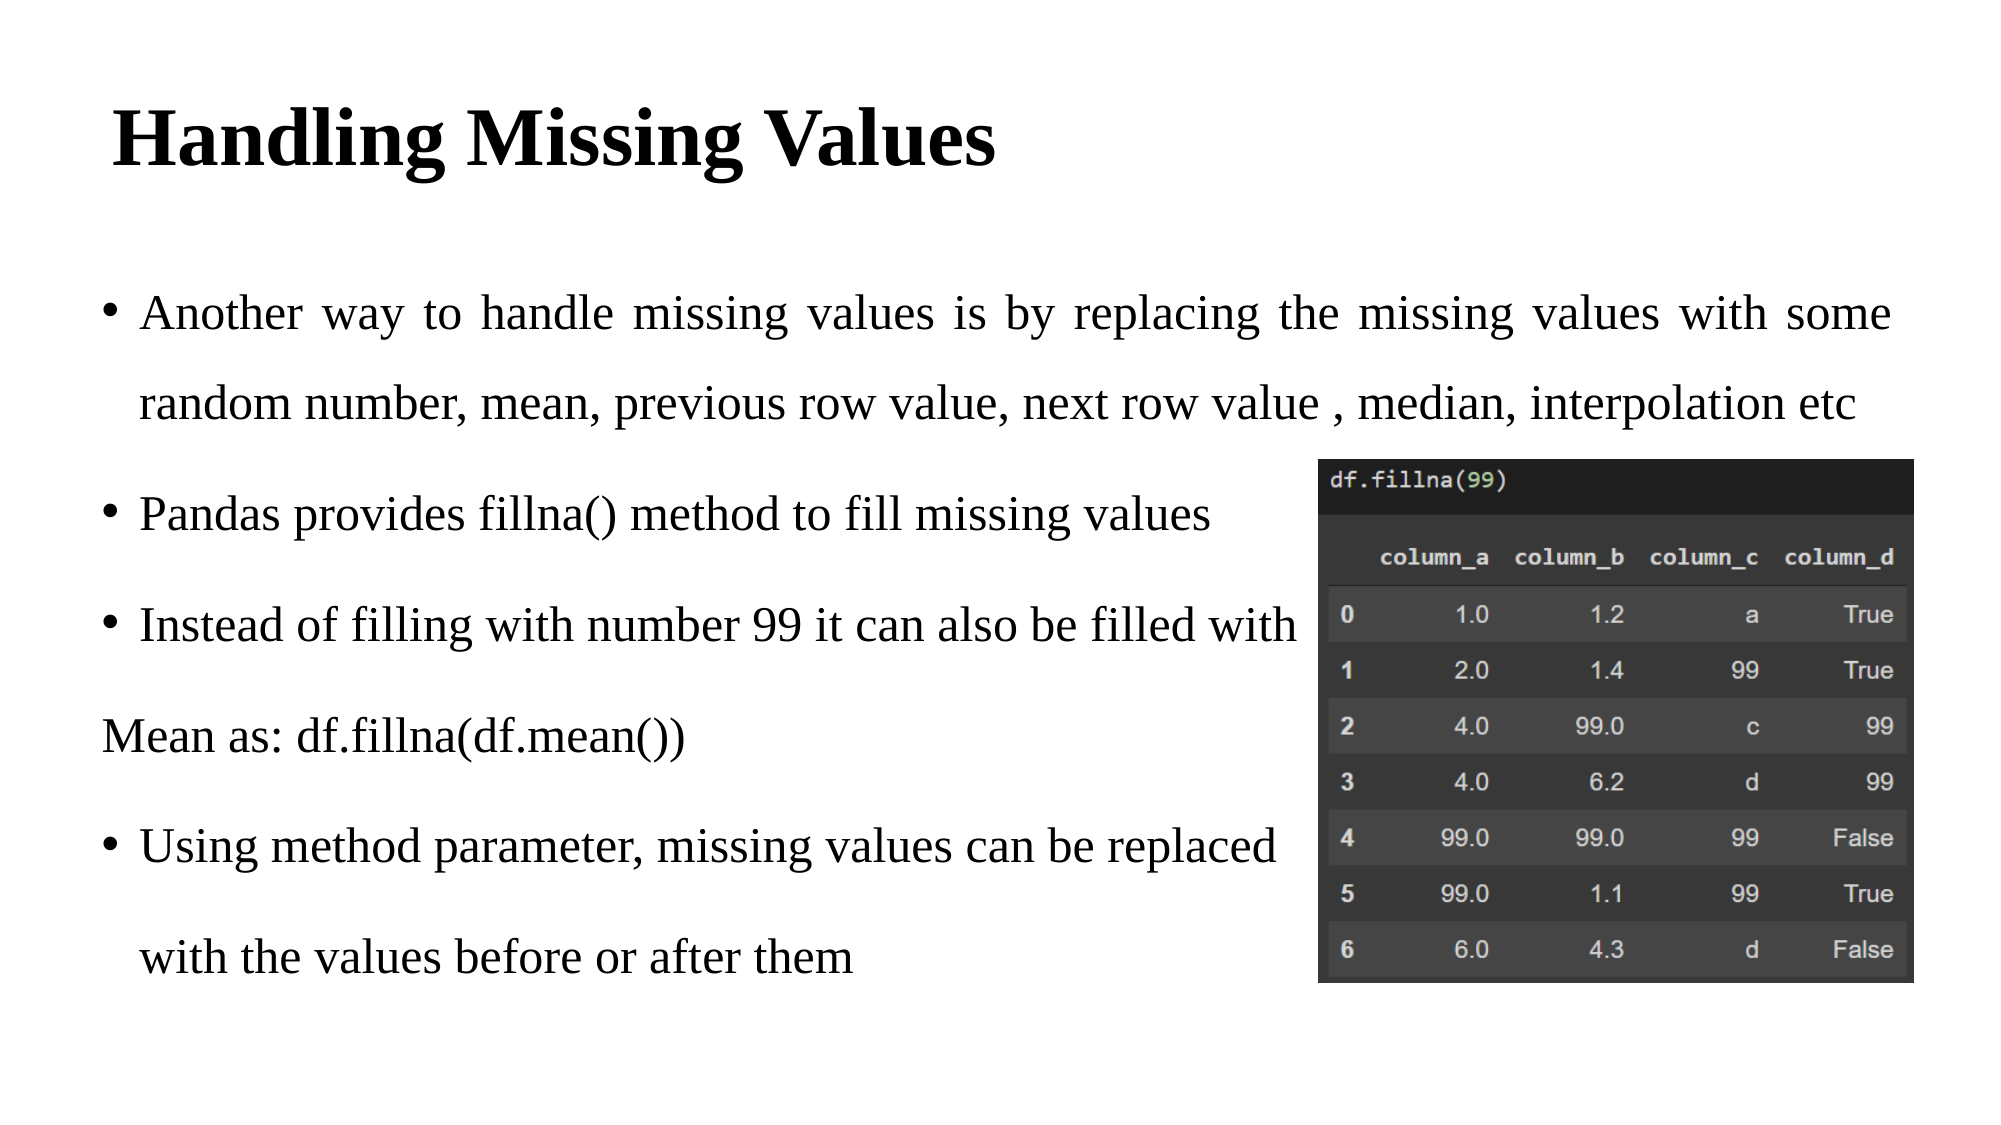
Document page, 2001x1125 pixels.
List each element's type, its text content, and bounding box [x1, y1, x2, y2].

list Another way to handle missing values is by replacing the missing values with some random number, mean, previous row value, next row value , median, interpolation etc Pandas provides fillna() method to fill missing values Instead of filling with number 99 it can also be filled with Mean as: df.fillna(df.mean()) Using method parameter, missing values can be replaced with the values before or after them [86, 242, 1909, 1044]
title Handling Missing Values [97, 29, 1823, 242]
picture [1318, 459, 1914, 984]
